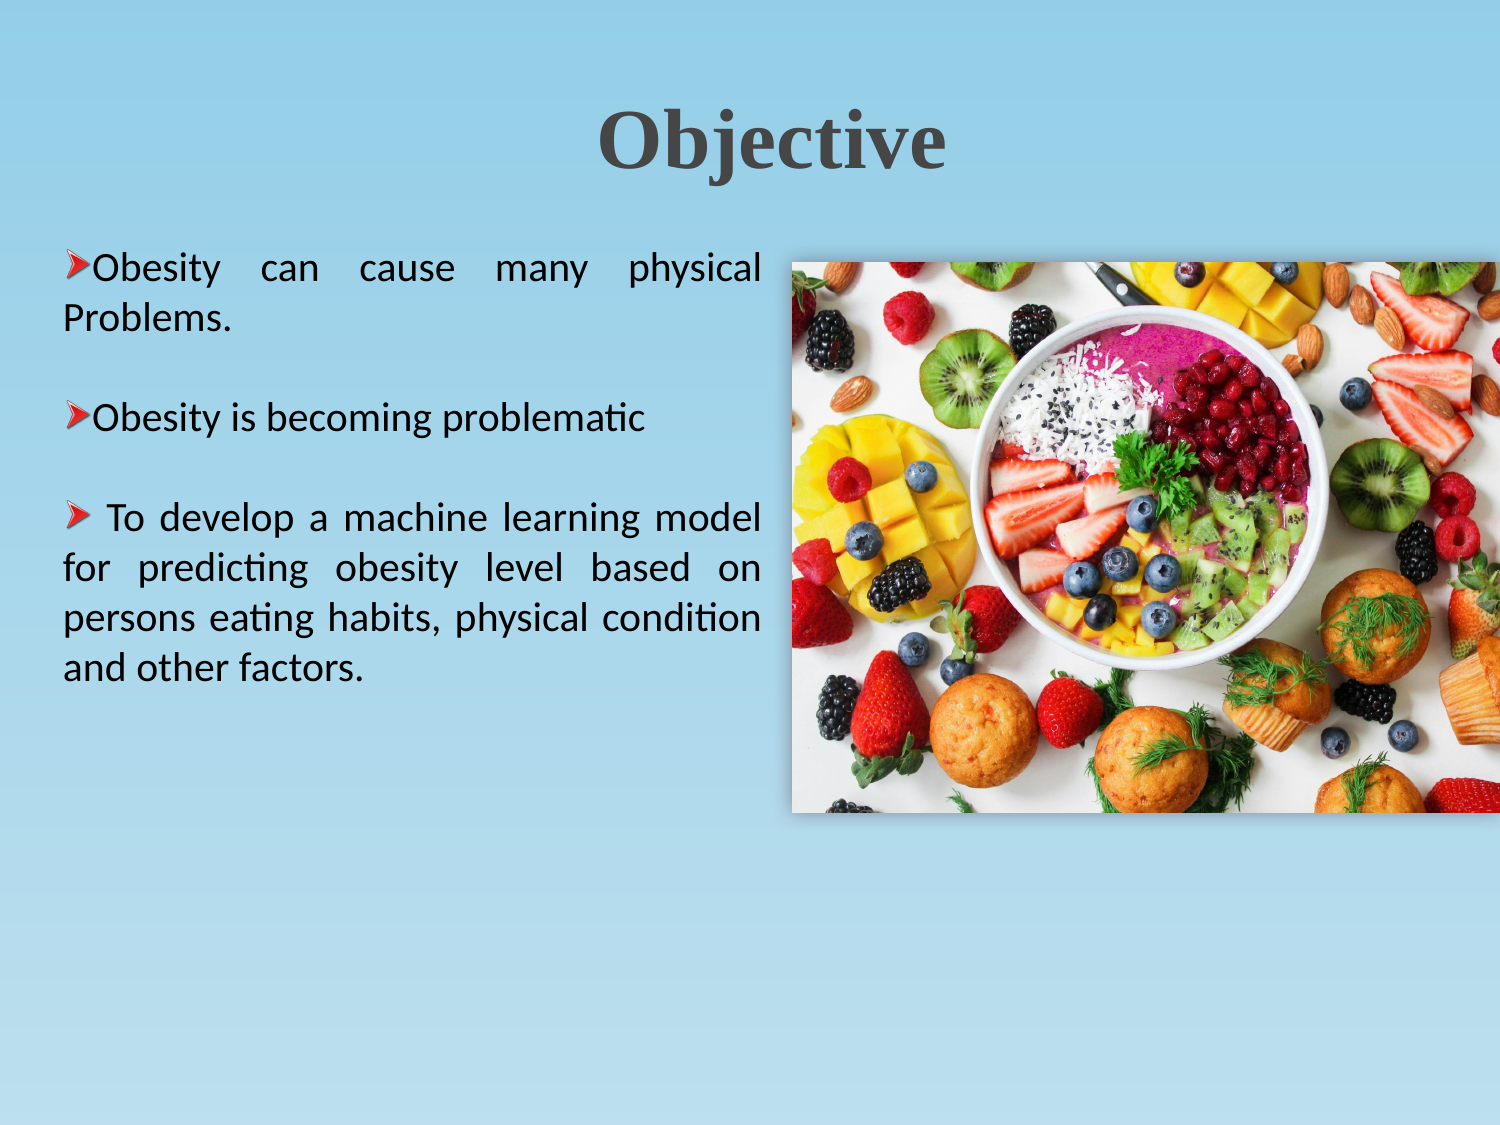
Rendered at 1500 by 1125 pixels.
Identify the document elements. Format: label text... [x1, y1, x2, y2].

picture [63, 500, 93, 530]
text_box Obesity can cause many physical Problems. Obesity is becoming problematic To develop a machine learning model for predicting obesity level based on persons eating habits, physical condition and other factors. [63, 237, 763, 1125]
picture [792, 262, 1500, 813]
picture [63, 249, 93, 280]
picture [63, 400, 93, 430]
title Objective [567, 75, 975, 190]
